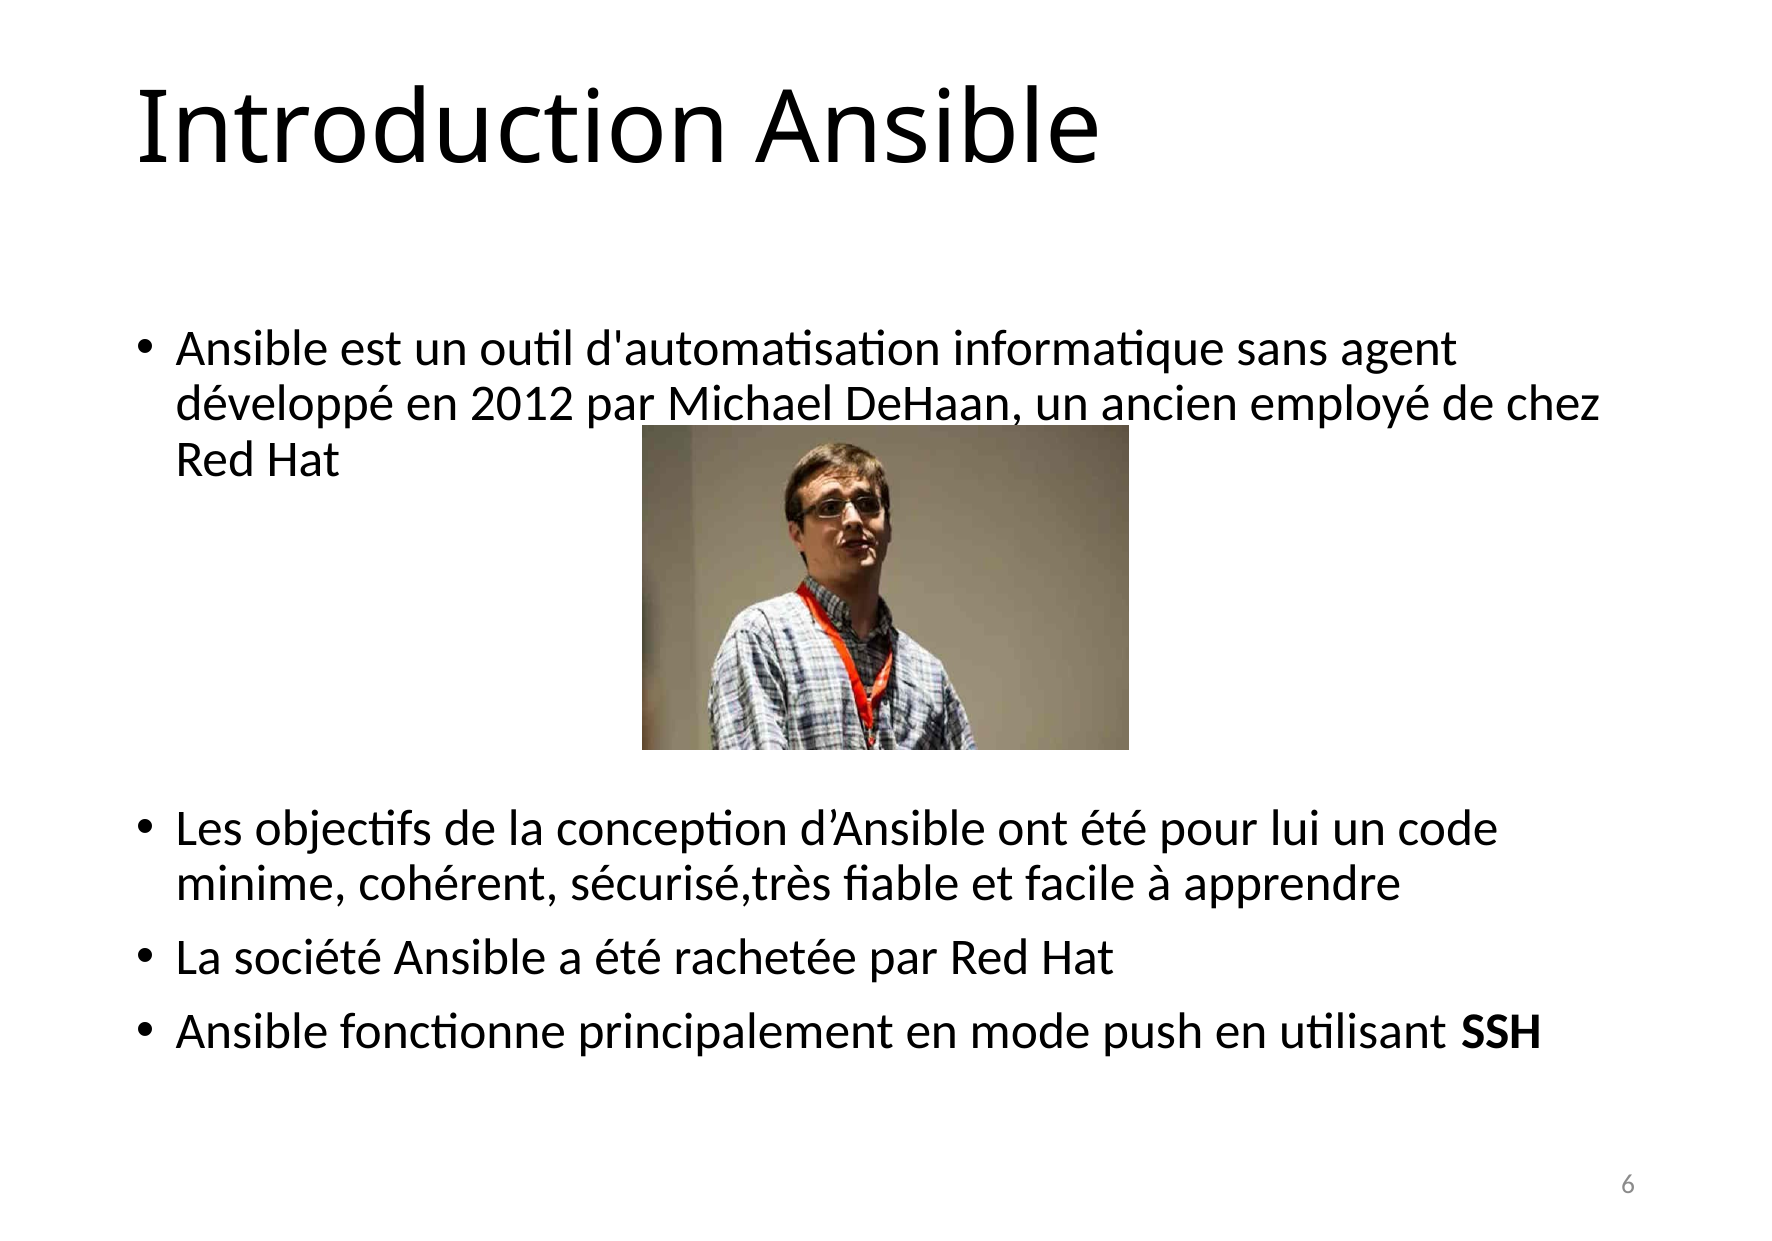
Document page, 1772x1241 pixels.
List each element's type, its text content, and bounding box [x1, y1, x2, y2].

picture [642, 425, 1129, 750]
list Ansible est un outil d'automatisation informatique sans agent développé en 2012 par Michael DeHaan, un ancien employé de chez Red Hat Les objectifs de la conception d’Ansible ont été pour lui un code minime, cohérent, sécurisé,très fiable et facile à apprendre La société Ansible a été rachetée par Red Hat Ansible fonctionne principalement en mode push en utilisant SSH [121, 313, 1651, 1070]
slide_number 6 [1251, 1149, 1651, 1216]
title Introduction Ansible [121, 66, 1651, 193]
